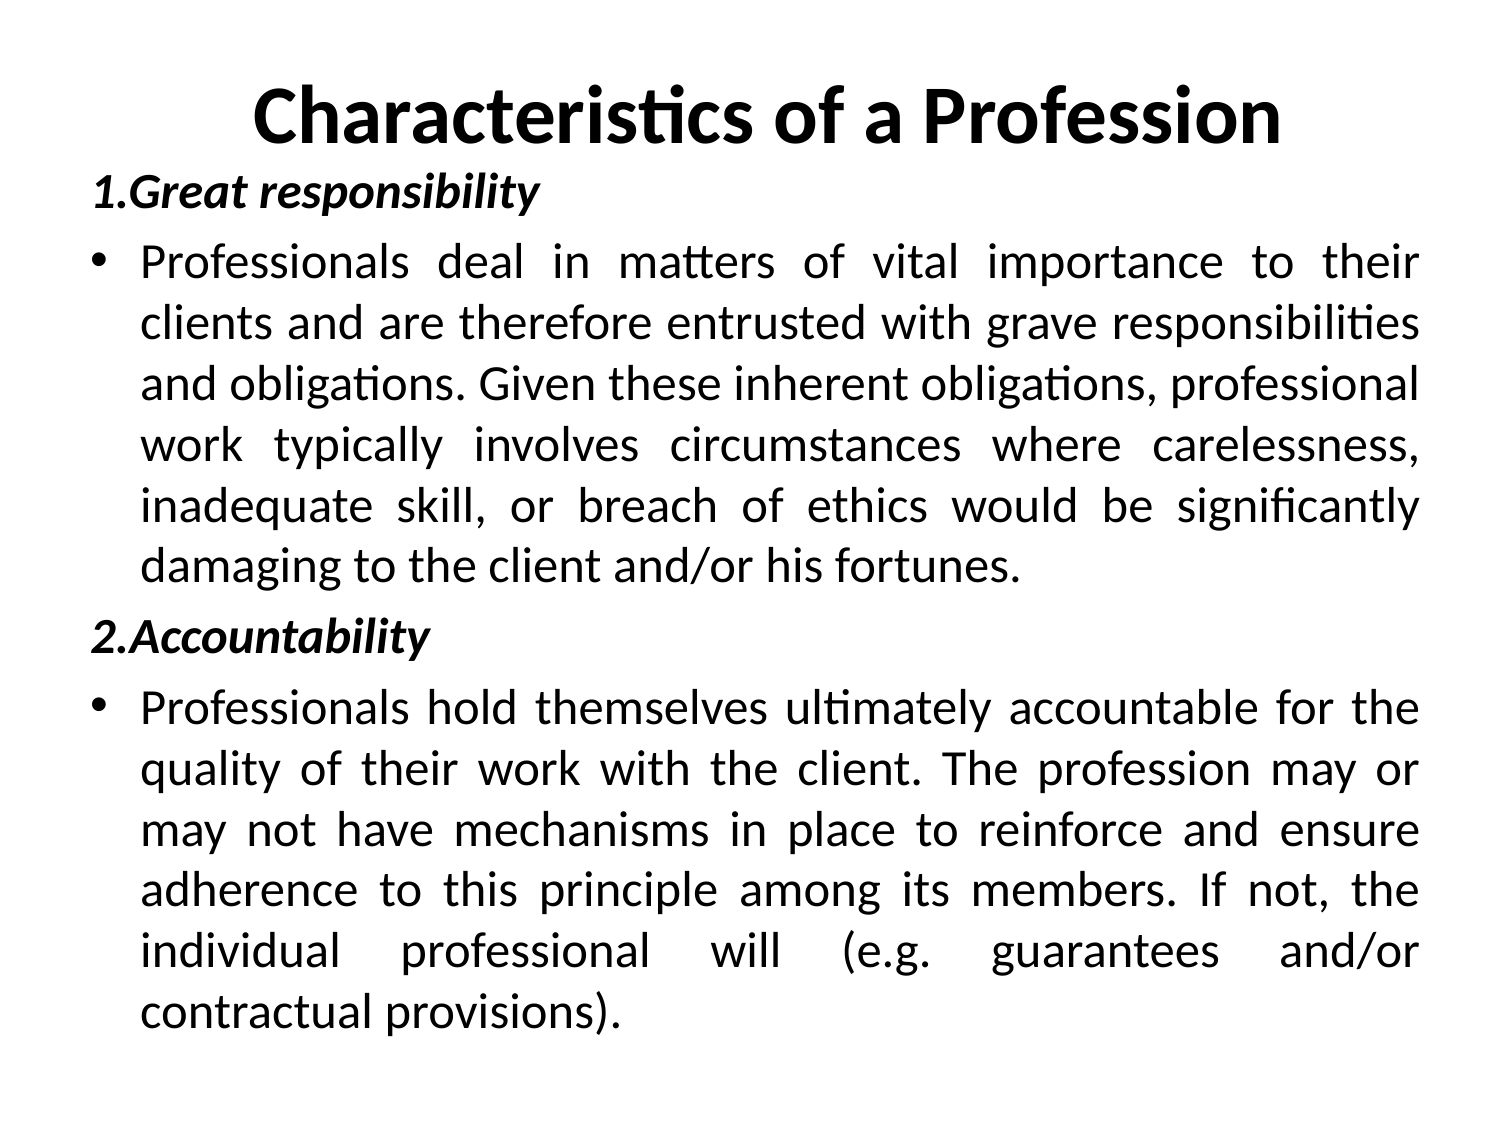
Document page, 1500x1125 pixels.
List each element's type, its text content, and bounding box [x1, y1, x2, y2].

title Characteristics of a Profession [75, 45, 1463, 175]
list 1.Great responsibility Professionals deal in matters of vital importance to their clients and are therefore entrusted with grave responsibilities and obligations. Given these inherent obligations, professional work typically involves circumstances where carelessness, inadequate skill, or breach of ethics would be significantly damaging to the client and/or his fortunes. 2.Accountability Professionals hold themselves ultimately accountable for the quality of their work with the client. The profession may or may not have mechanisms in place to reinforce and ensure adherence to this principle among its members. If not, the individual professional will (e.g. guarantees and/or contractual provisions). [75, 149, 1438, 1063]
